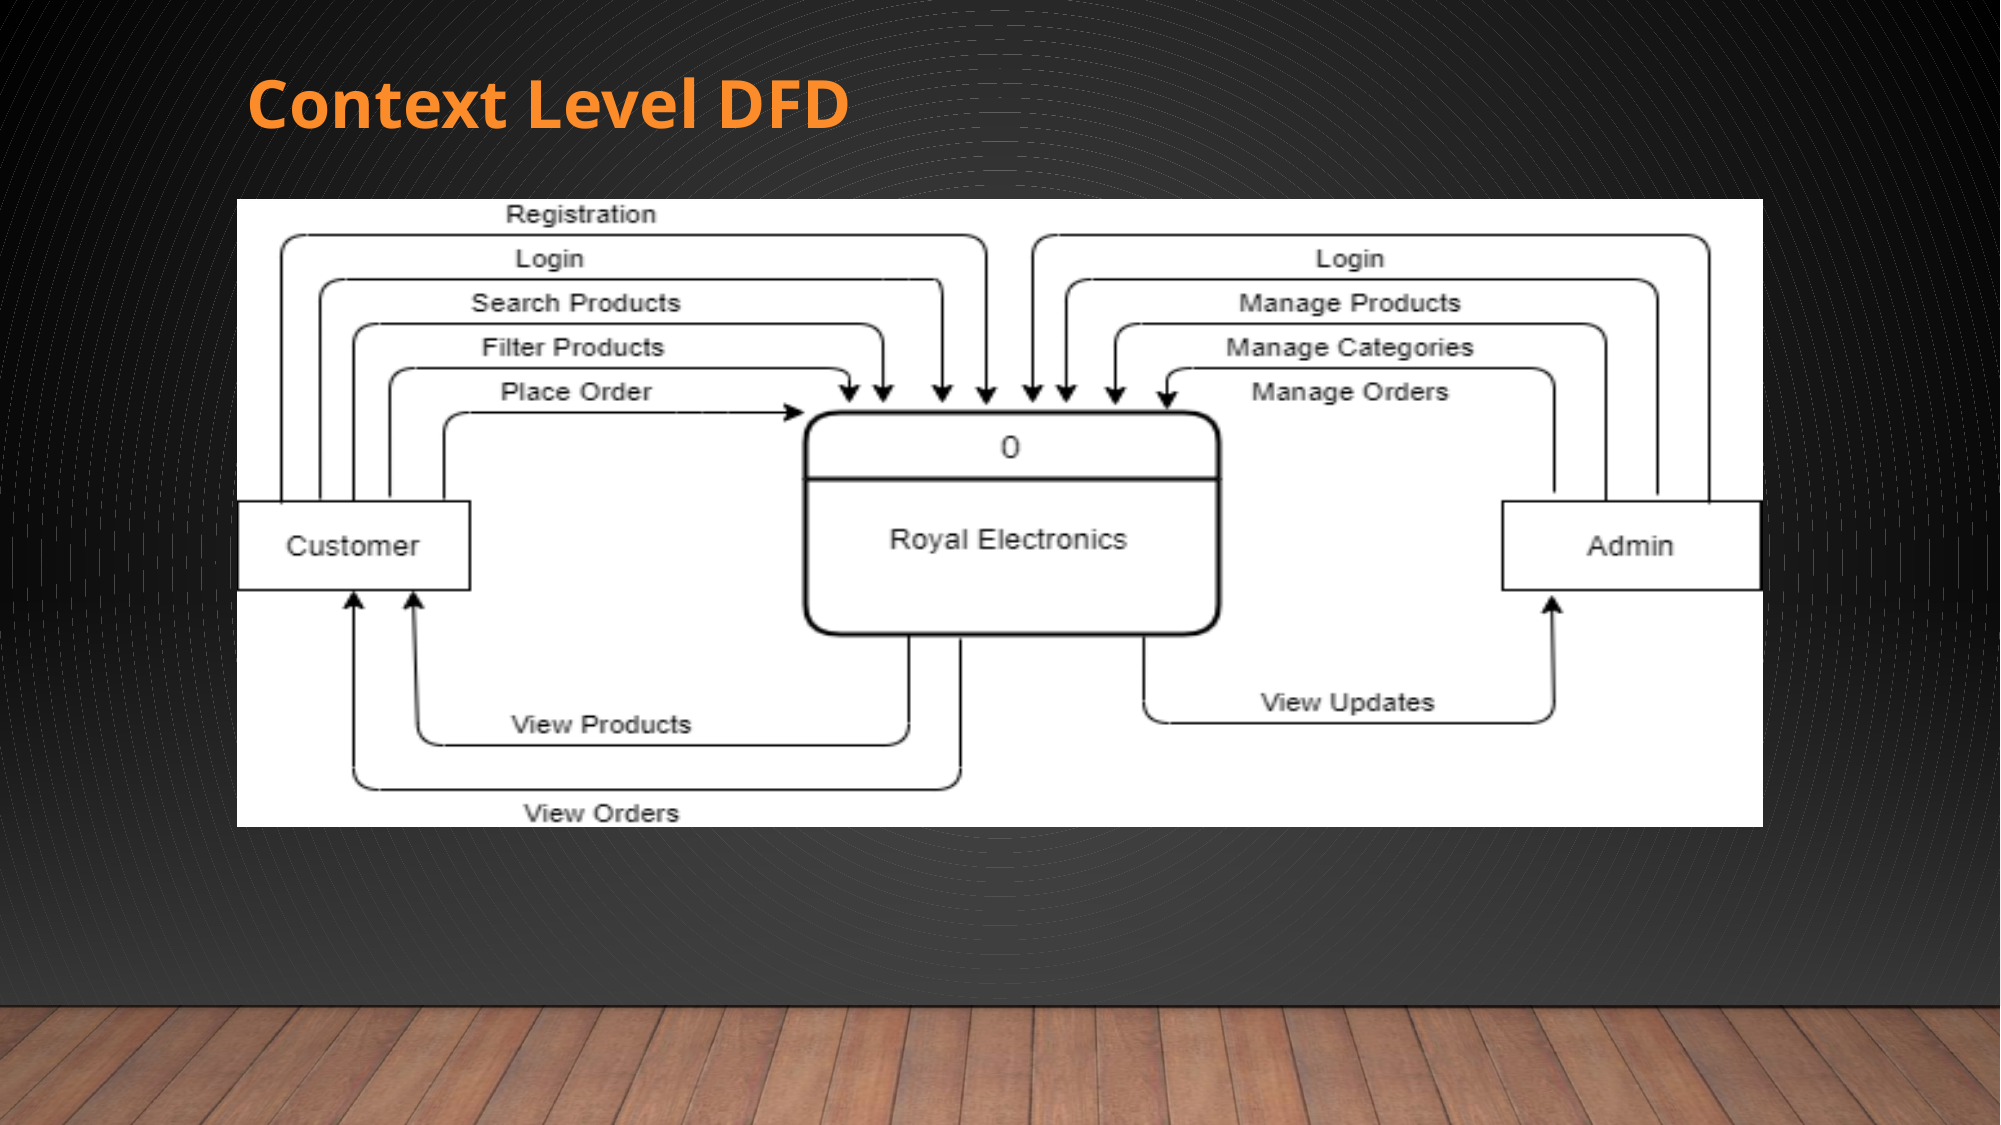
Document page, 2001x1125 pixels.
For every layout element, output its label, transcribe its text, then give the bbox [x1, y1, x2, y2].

picture [237, 199, 1763, 828]
picture [0, 1005, 2000, 1125]
title Context Level DFD [209, 47, 890, 168]
